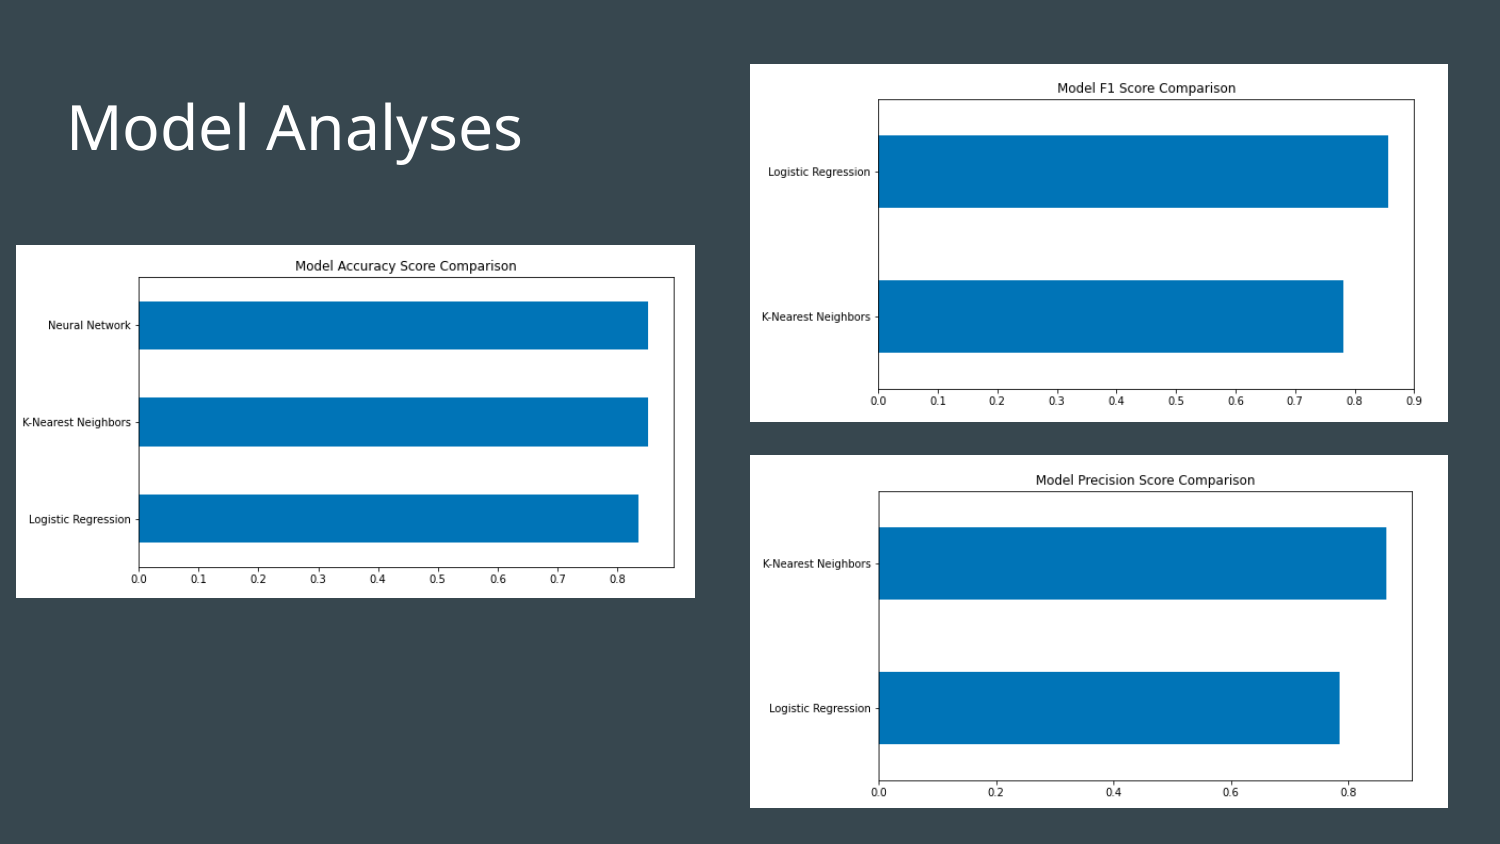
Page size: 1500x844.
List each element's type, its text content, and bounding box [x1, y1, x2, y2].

picture [15, 245, 695, 599]
title Model Analyses [51, 72, 744, 167]
picture [749, 63, 1448, 423]
picture [749, 455, 1448, 808]
